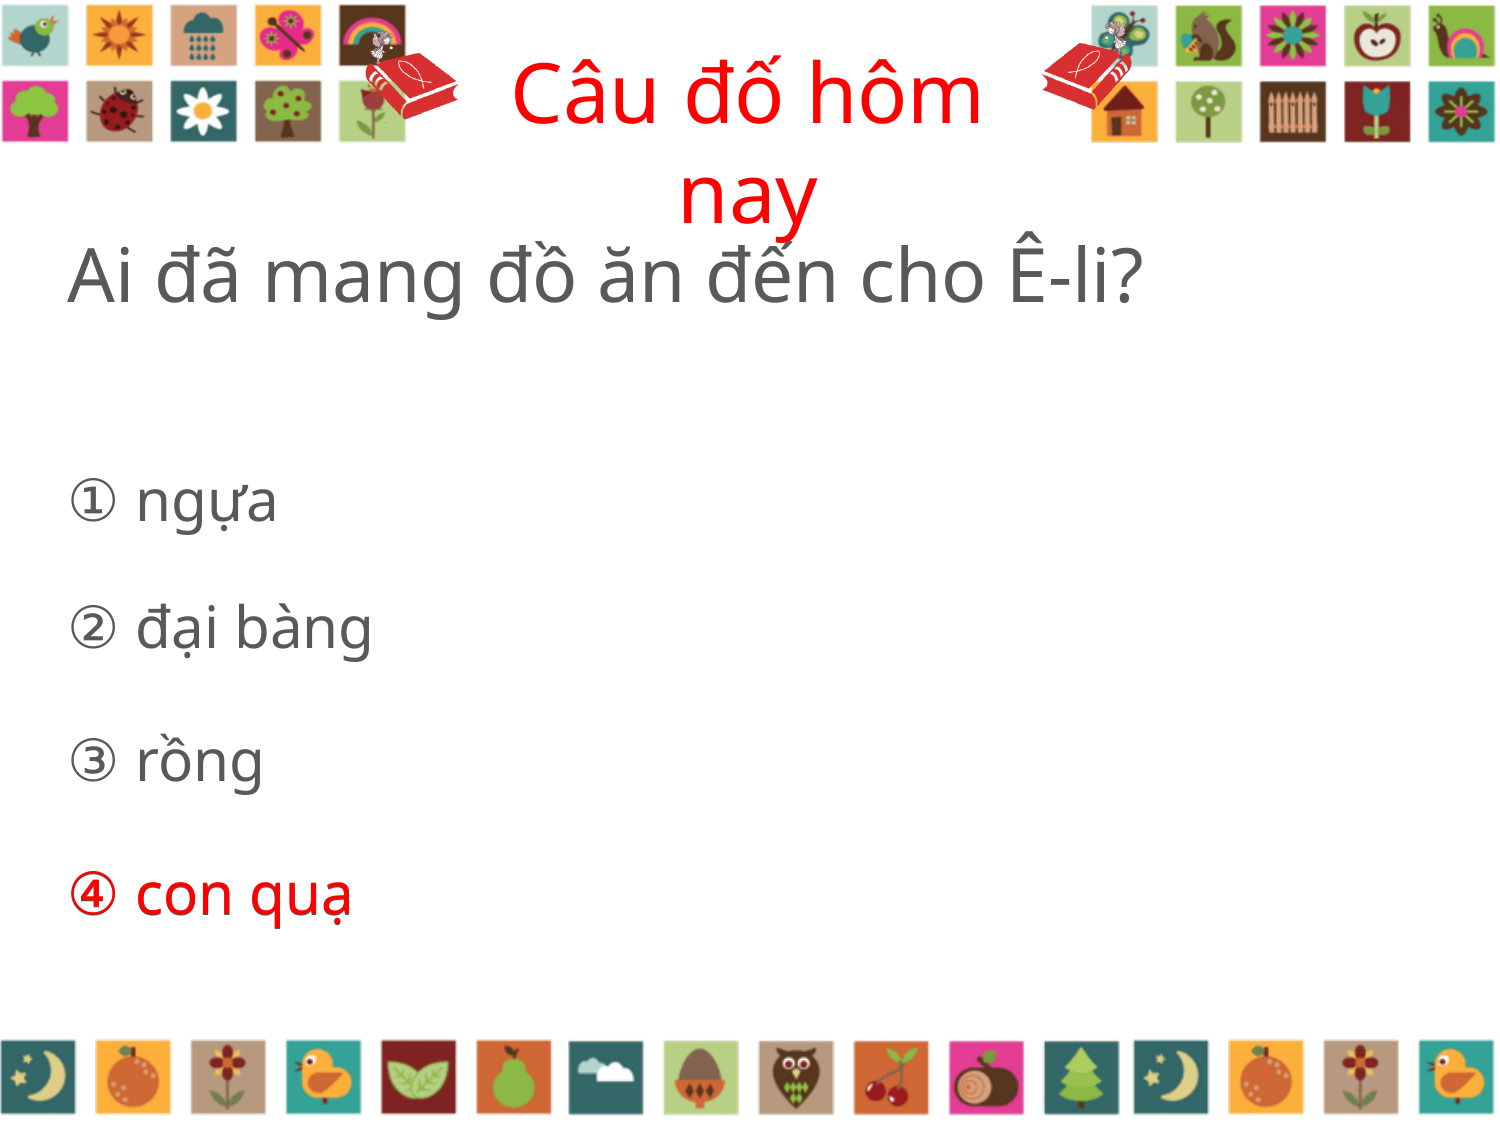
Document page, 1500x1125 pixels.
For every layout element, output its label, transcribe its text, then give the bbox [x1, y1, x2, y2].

text_box ④ con quạ [53, 849, 1483, 934]
text_box Ai đã mang đồ ăn đến cho Ê-li? [53, 219, 1436, 325]
text_box Câu đố hôm nay [415, 32, 1081, 219]
text_box ① ngựa [53, 456, 1436, 541]
picture [0, 3, 491, 150]
text_box ③ rồng [53, 716, 1483, 801]
text_box ② đại bàng [53, 582, 1436, 668]
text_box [0, 1028, 1500, 1118]
picture [1009, 3, 1500, 150]
